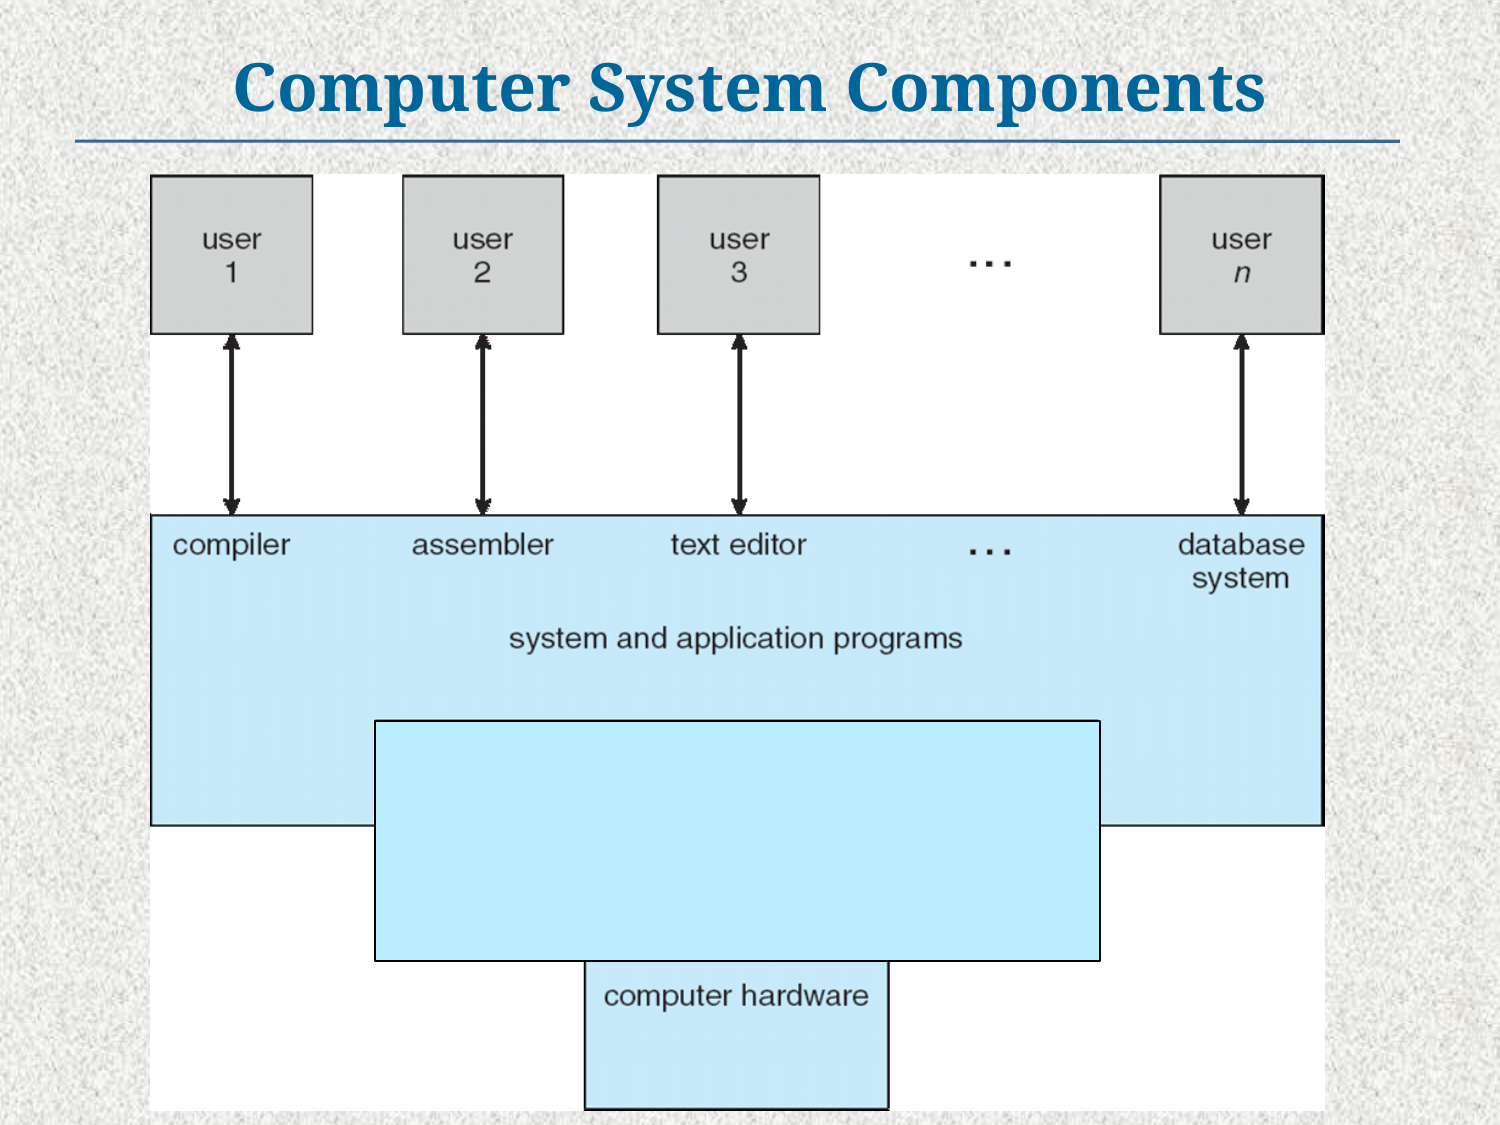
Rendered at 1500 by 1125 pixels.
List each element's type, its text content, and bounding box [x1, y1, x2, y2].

title Computer System Components [75, 37, 1425, 132]
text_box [149, 174, 1326, 1112]
picture [0, 0, 1500, 1125]
